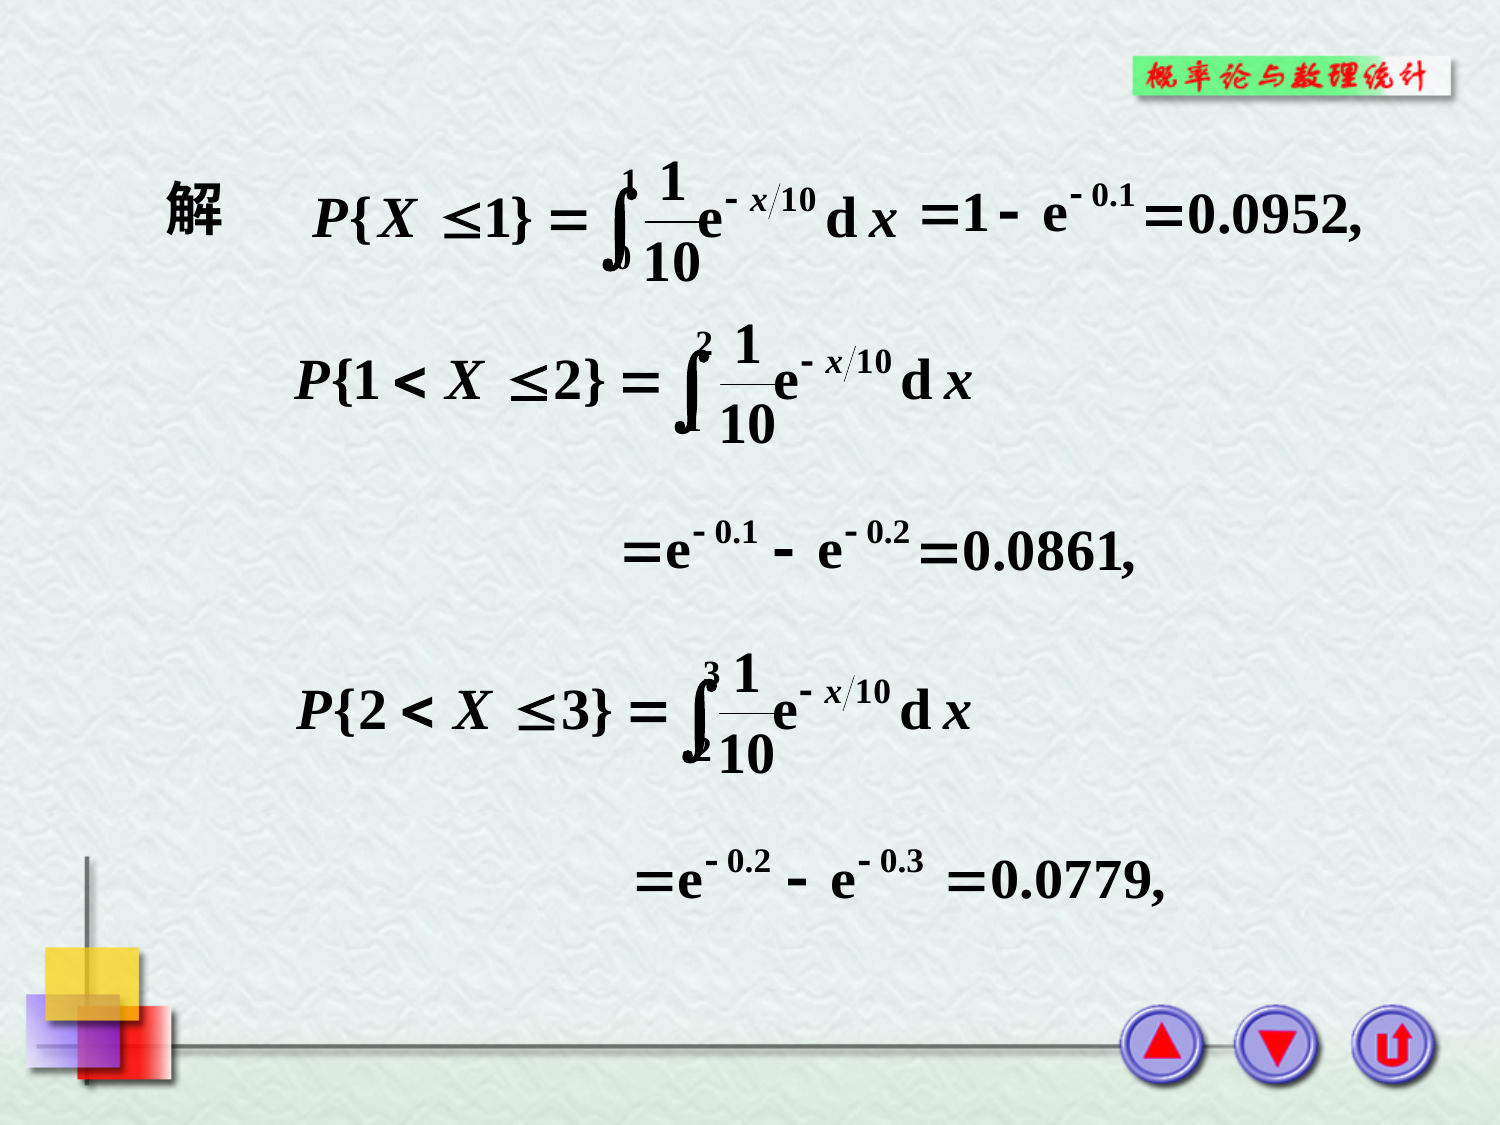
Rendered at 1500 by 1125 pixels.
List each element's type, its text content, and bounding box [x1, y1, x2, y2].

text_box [288, 312, 981, 450]
text_box 解 [150, 164, 239, 250]
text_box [912, 524, 1140, 586]
picture [0, 0, 1500, 1125]
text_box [1137, 187, 1365, 248]
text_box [615, 512, 914, 575]
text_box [306, 149, 905, 288]
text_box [628, 841, 1168, 913]
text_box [913, 174, 1139, 238]
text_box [290, 641, 979, 780]
